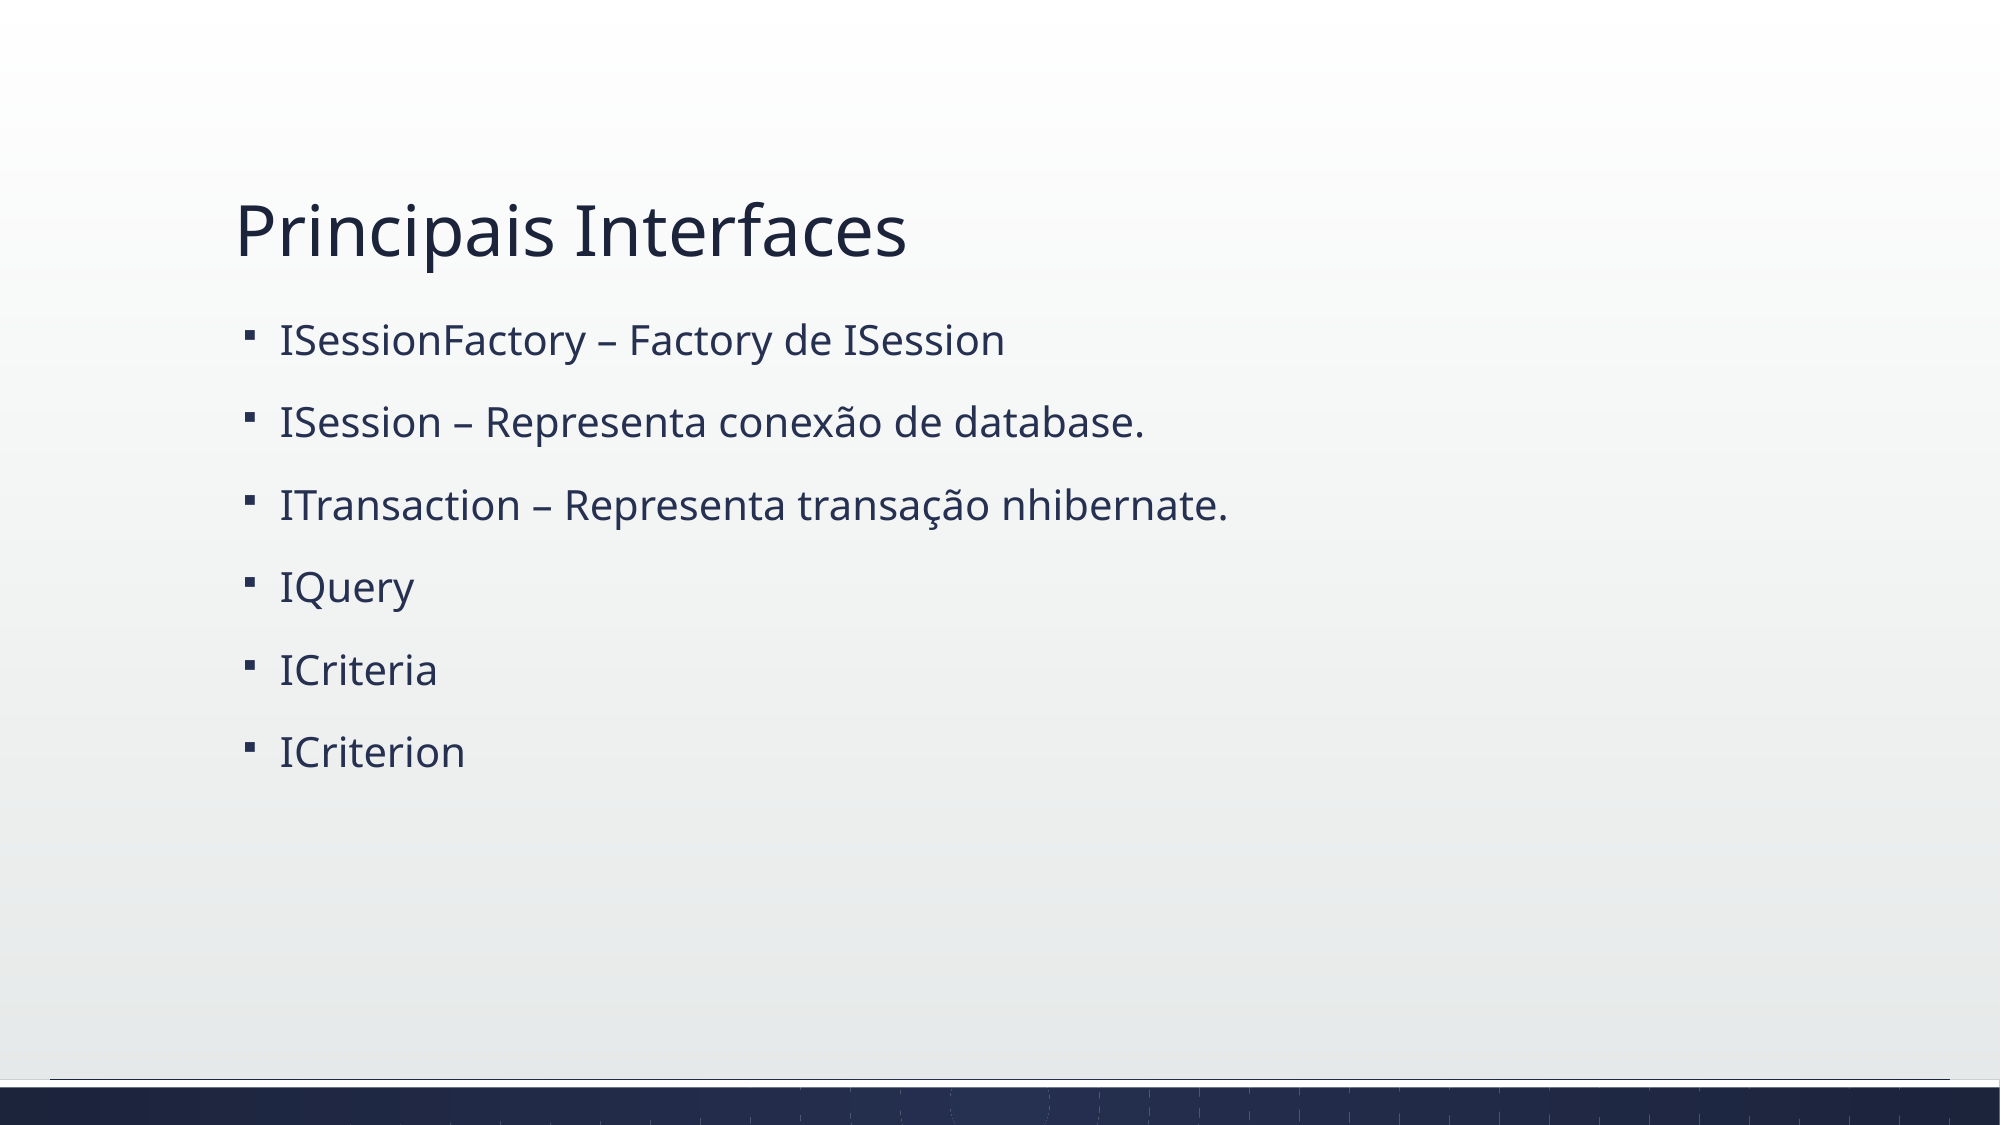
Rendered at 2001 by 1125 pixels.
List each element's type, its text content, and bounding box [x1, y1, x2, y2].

title Principais Interfaces [219, 76, 1780, 279]
list ISessionFactory – Factory de ISession ISession – Representa conexão de database. ITransaction – Representa transação nhibernate. IQuery ICriteria ICriterion [219, 311, 1780, 990]
